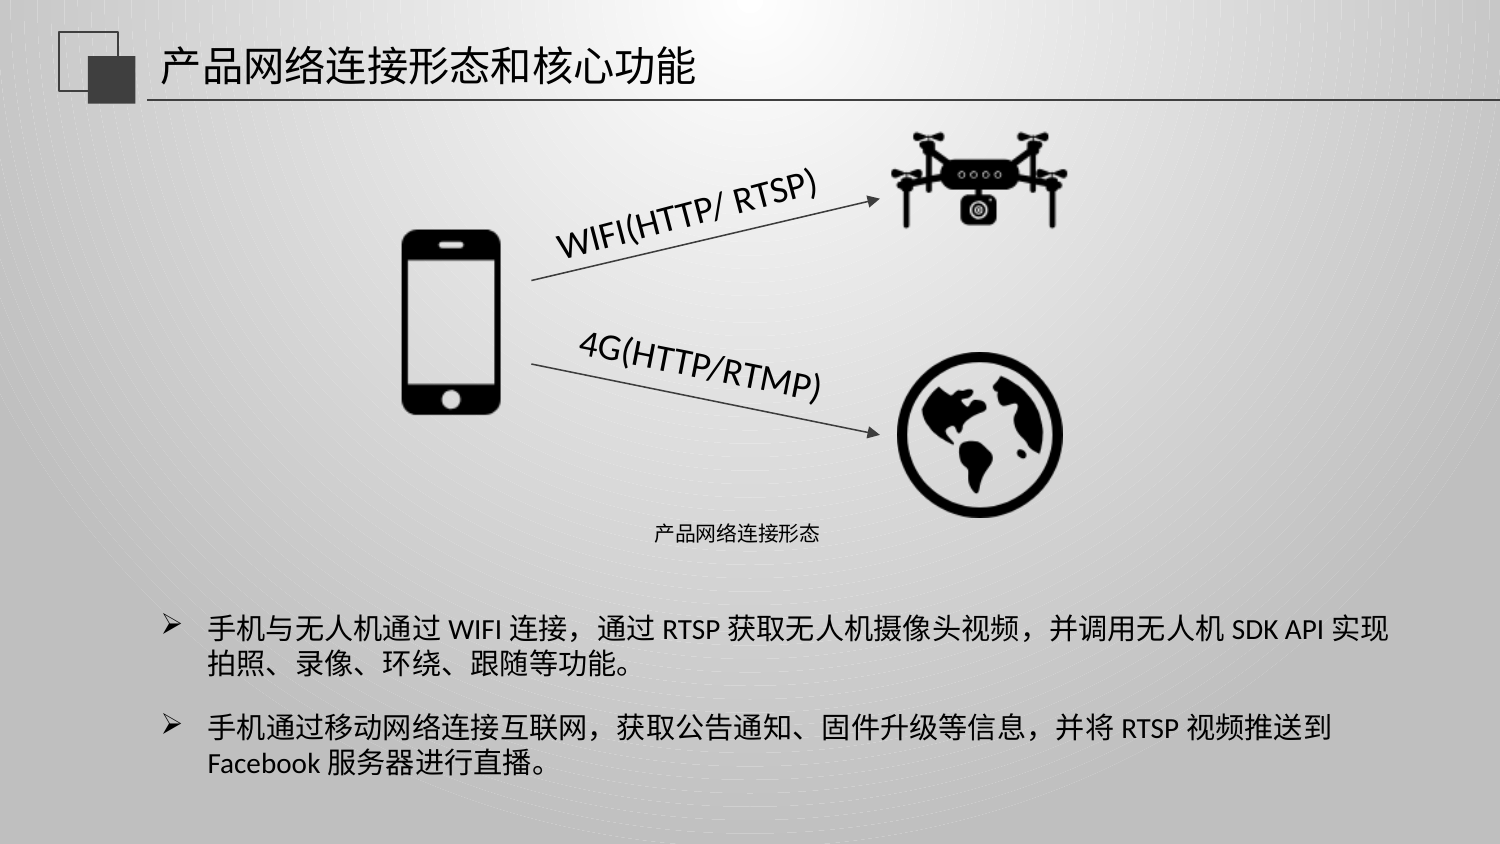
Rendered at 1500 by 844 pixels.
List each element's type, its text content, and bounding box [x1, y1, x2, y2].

picture [879, 80, 1081, 281]
text_box 手机通过移动网络连接互联网，获取公告通知、固件升级等信息，并将RTSP视频推送到Facebook服务器进行直播。 [145, 702, 1459, 787]
title 产品网络连接形态和核心功能 [145, 32, 774, 97]
text_box 产品网络连接形态 [639, 513, 898, 553]
text_box 4G(HTTP/RTMP) [560, 307, 843, 362]
text_box WIFI(HTTP/ RTSP) [624, 144, 837, 197]
picture [896, 351, 1063, 518]
picture [347, 222, 548, 423]
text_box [531, 363, 881, 436]
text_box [531, 198, 881, 281]
text_box 手机与无人机通过WIFI连接，通过RTSP获取无人机摄像头视频，并调用无人机SDK API实现拍照、录像、环绕、跟随等功能。 [145, 602, 1409, 688]
